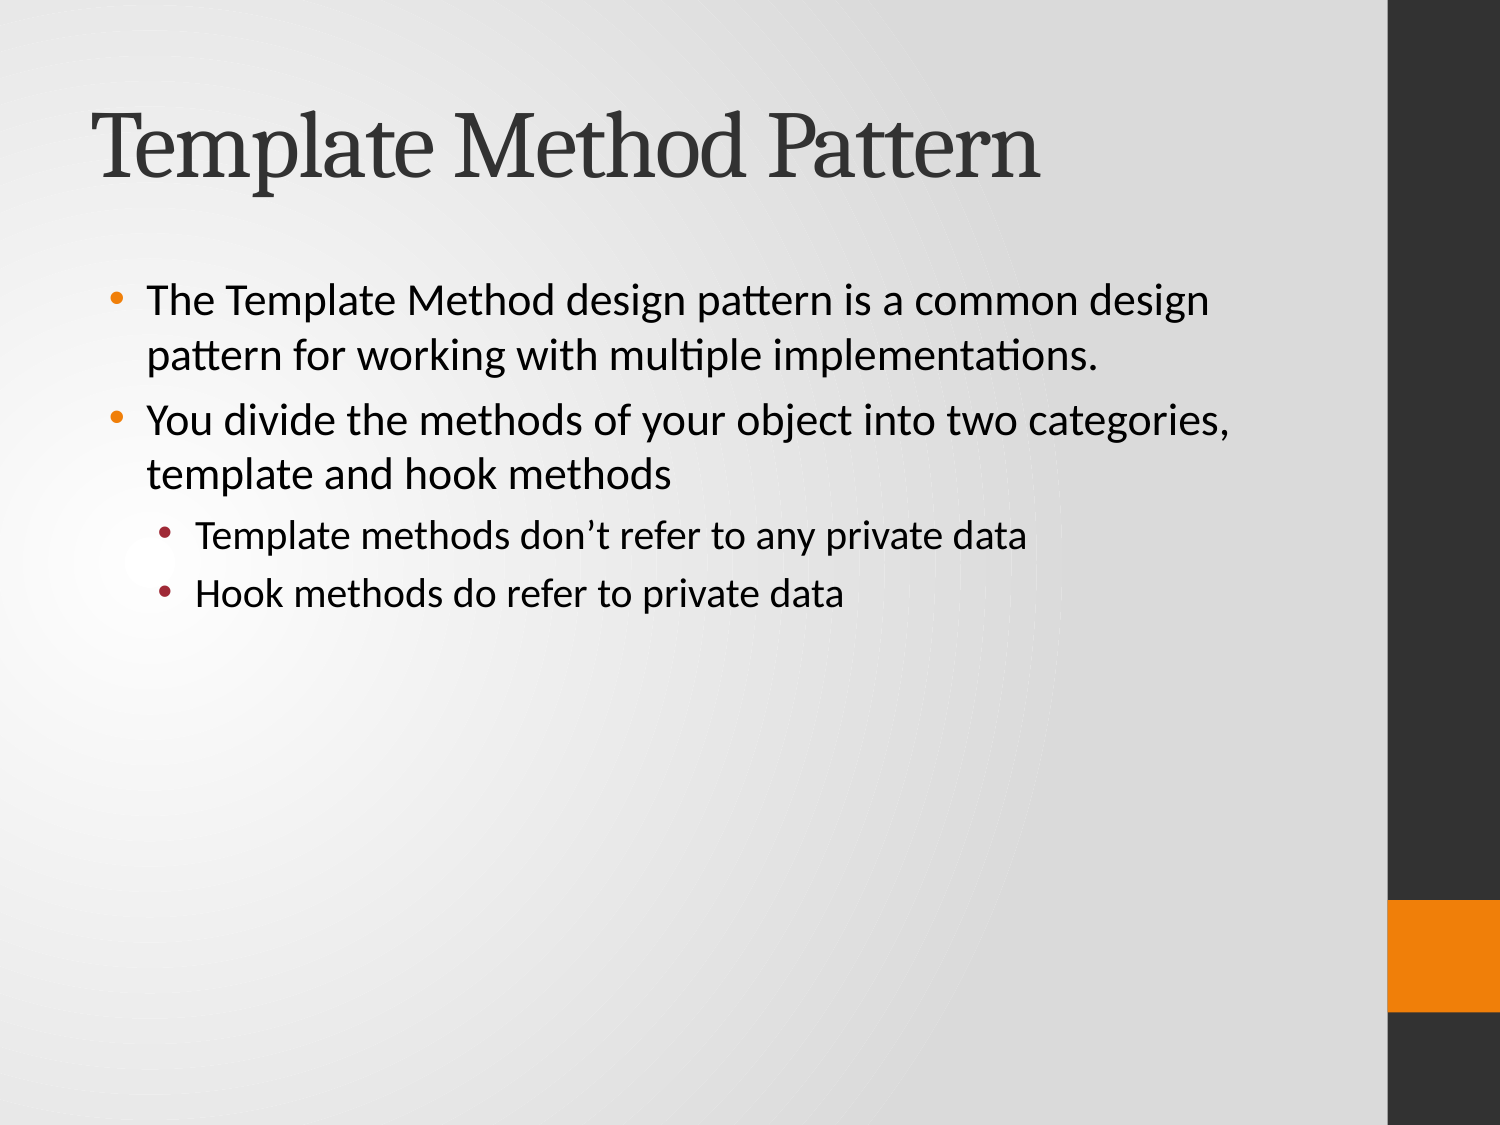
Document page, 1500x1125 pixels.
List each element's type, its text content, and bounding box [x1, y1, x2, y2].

list The Template Method design pattern is a common design pattern for working with multiple implementations. You divide the methods of your object into two categories, template and hook methods Template methods don’t refer to any private data Hook methods do refer to private data [75, 262, 1325, 1050]
title Template Method Pattern [75, 45, 1325, 233]
